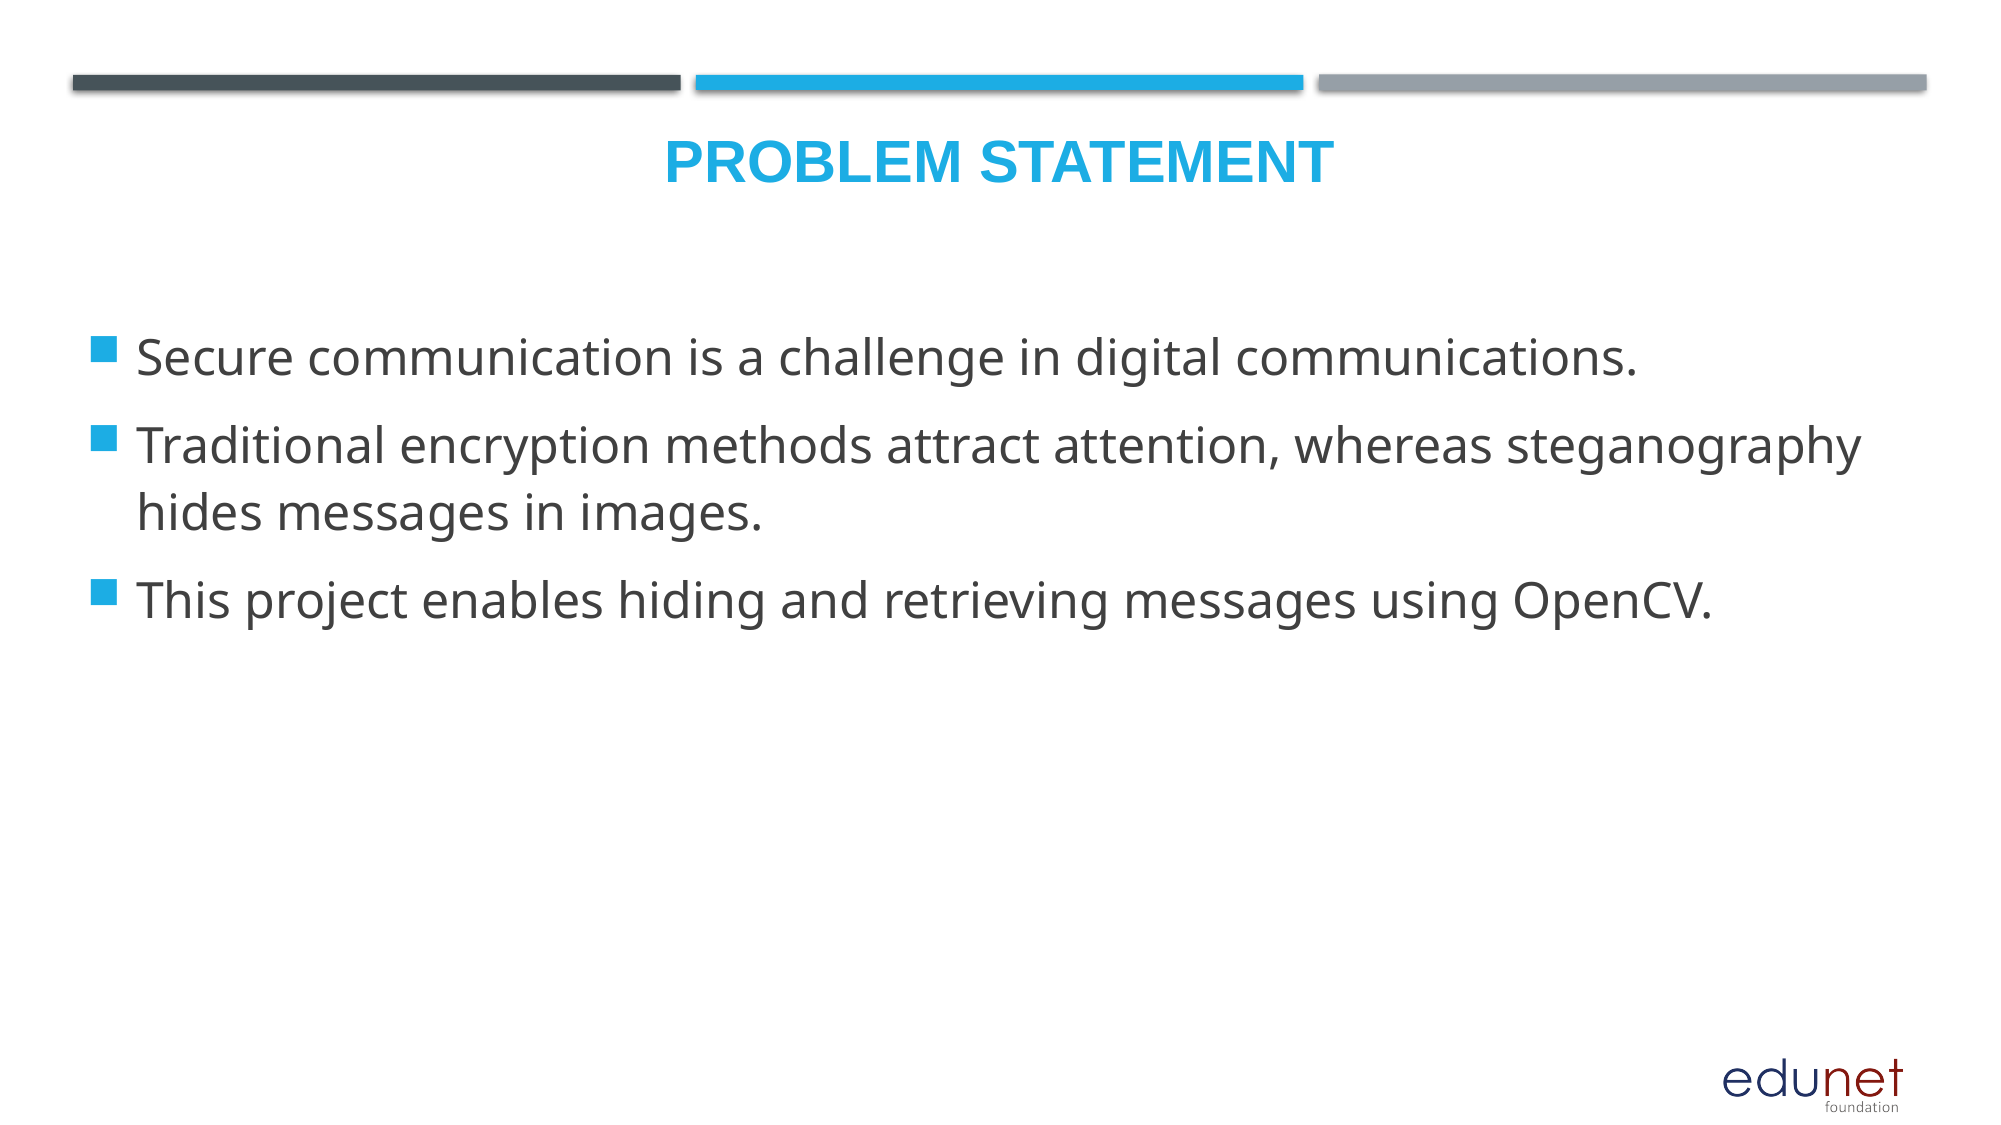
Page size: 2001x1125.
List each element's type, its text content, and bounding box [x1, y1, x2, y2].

picture [1719, 1056, 1905, 1116]
list Secure communication is a challenge in digital communications. Traditional encryption methods attract attention, whereas steganography hides messages in images. This project enables hiding and retrieving messages using OpenCV. [71, 179, 1881, 946]
title Problem Statement [95, 115, 1905, 203]
